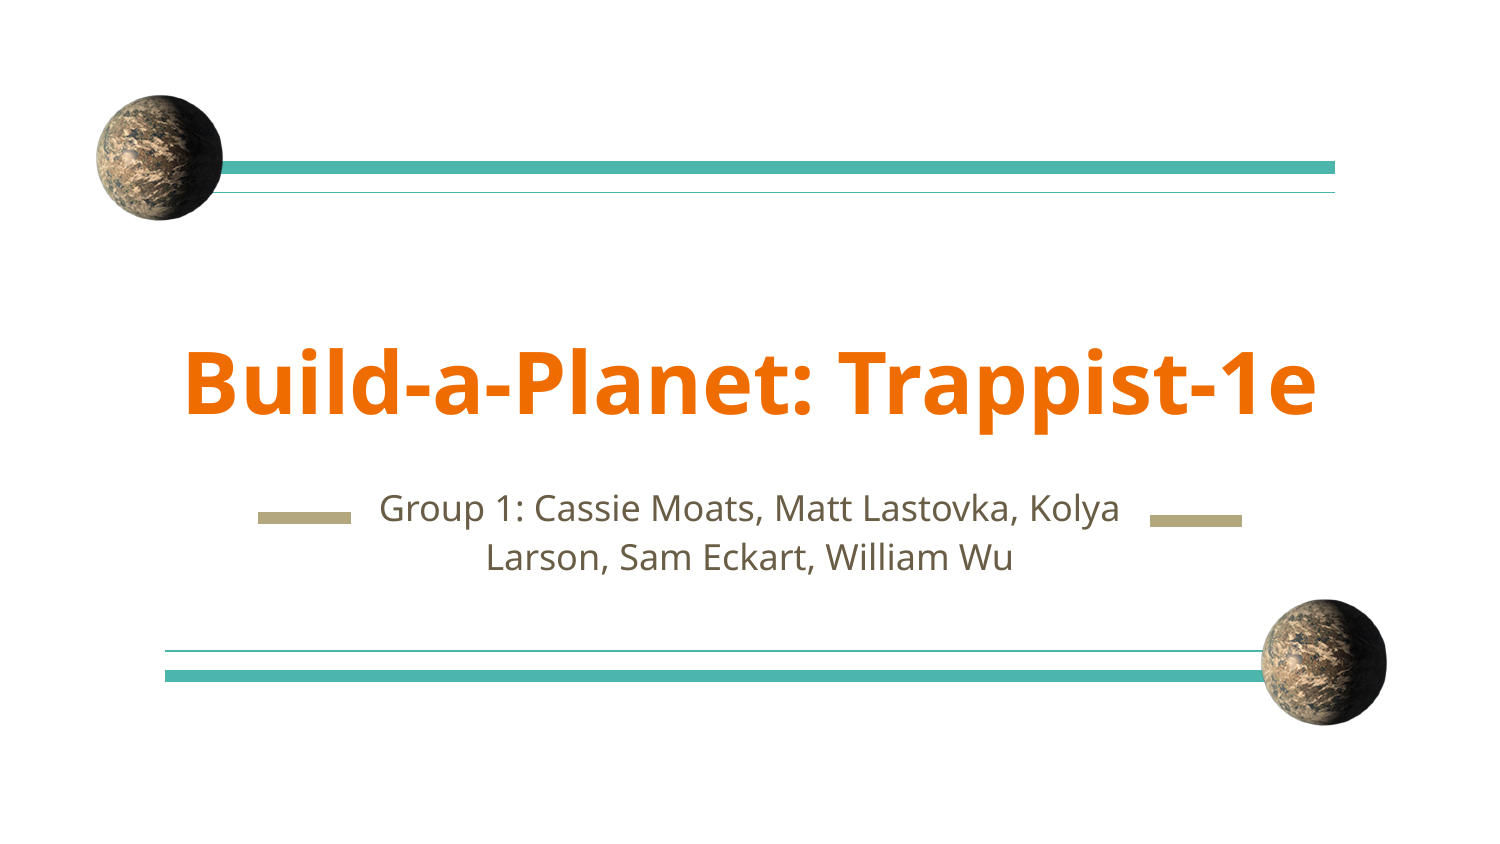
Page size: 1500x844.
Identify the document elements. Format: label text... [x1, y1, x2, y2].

title Build-a-Planet: Trappist-1e [164, 287, 1336, 456]
subtitle Group 1: Cassie Moats, Matt Lastovka, Kolya Larson, Sam Eckart, William Wu [350, 467, 1150, 598]
picture [1235, 591, 1405, 736]
picture [71, 86, 240, 231]
